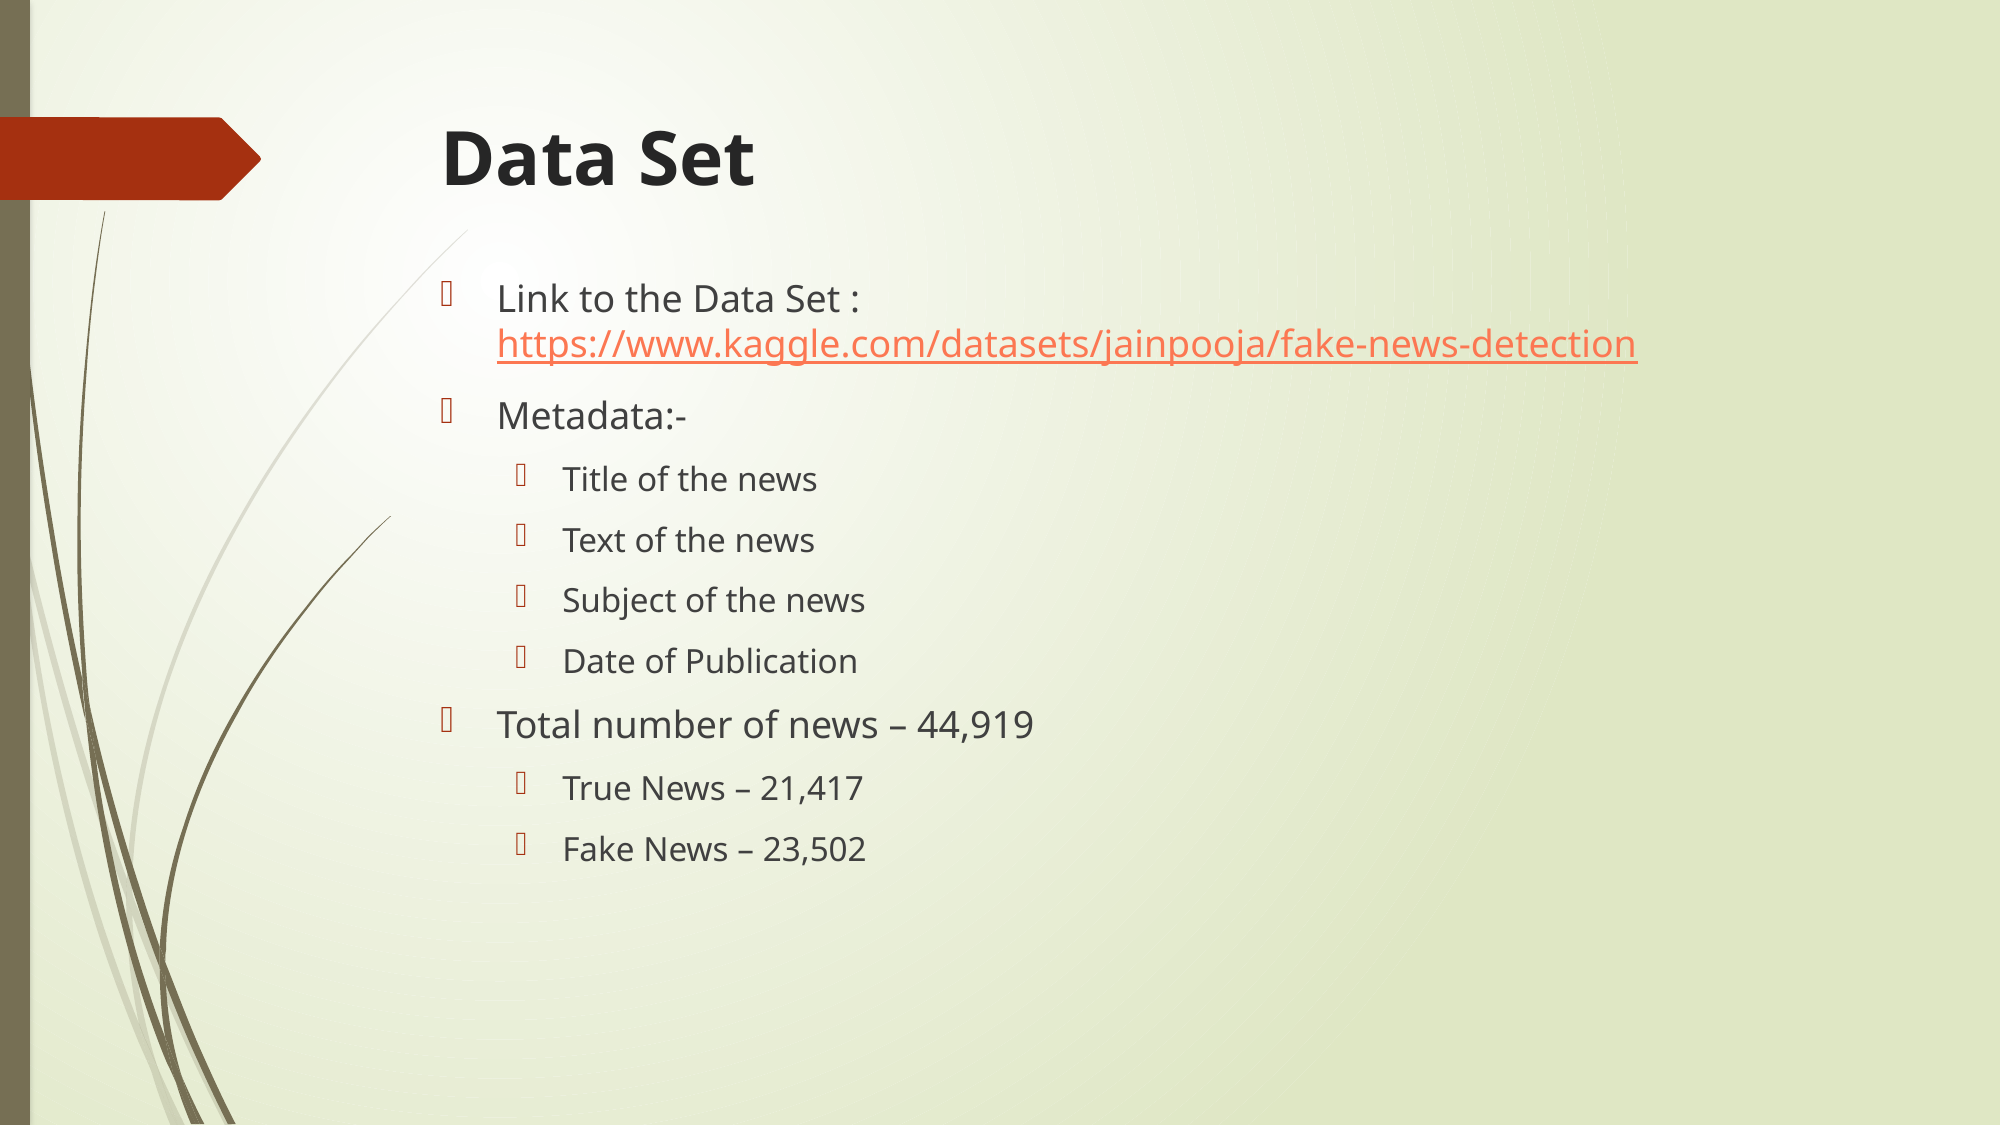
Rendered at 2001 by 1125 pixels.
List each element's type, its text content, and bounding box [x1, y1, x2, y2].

list Link to the Data Set : https://www.kaggle.com/datasets/jainpooja/fake-news-detection Metadata:- Title of the news Text of the news Subject of the news Date of Publication Total number of news – 44,919 True News – 21,417 Fake News – 23,502 [425, 267, 1888, 963]
title Data Set [425, 102, 1888, 267]
